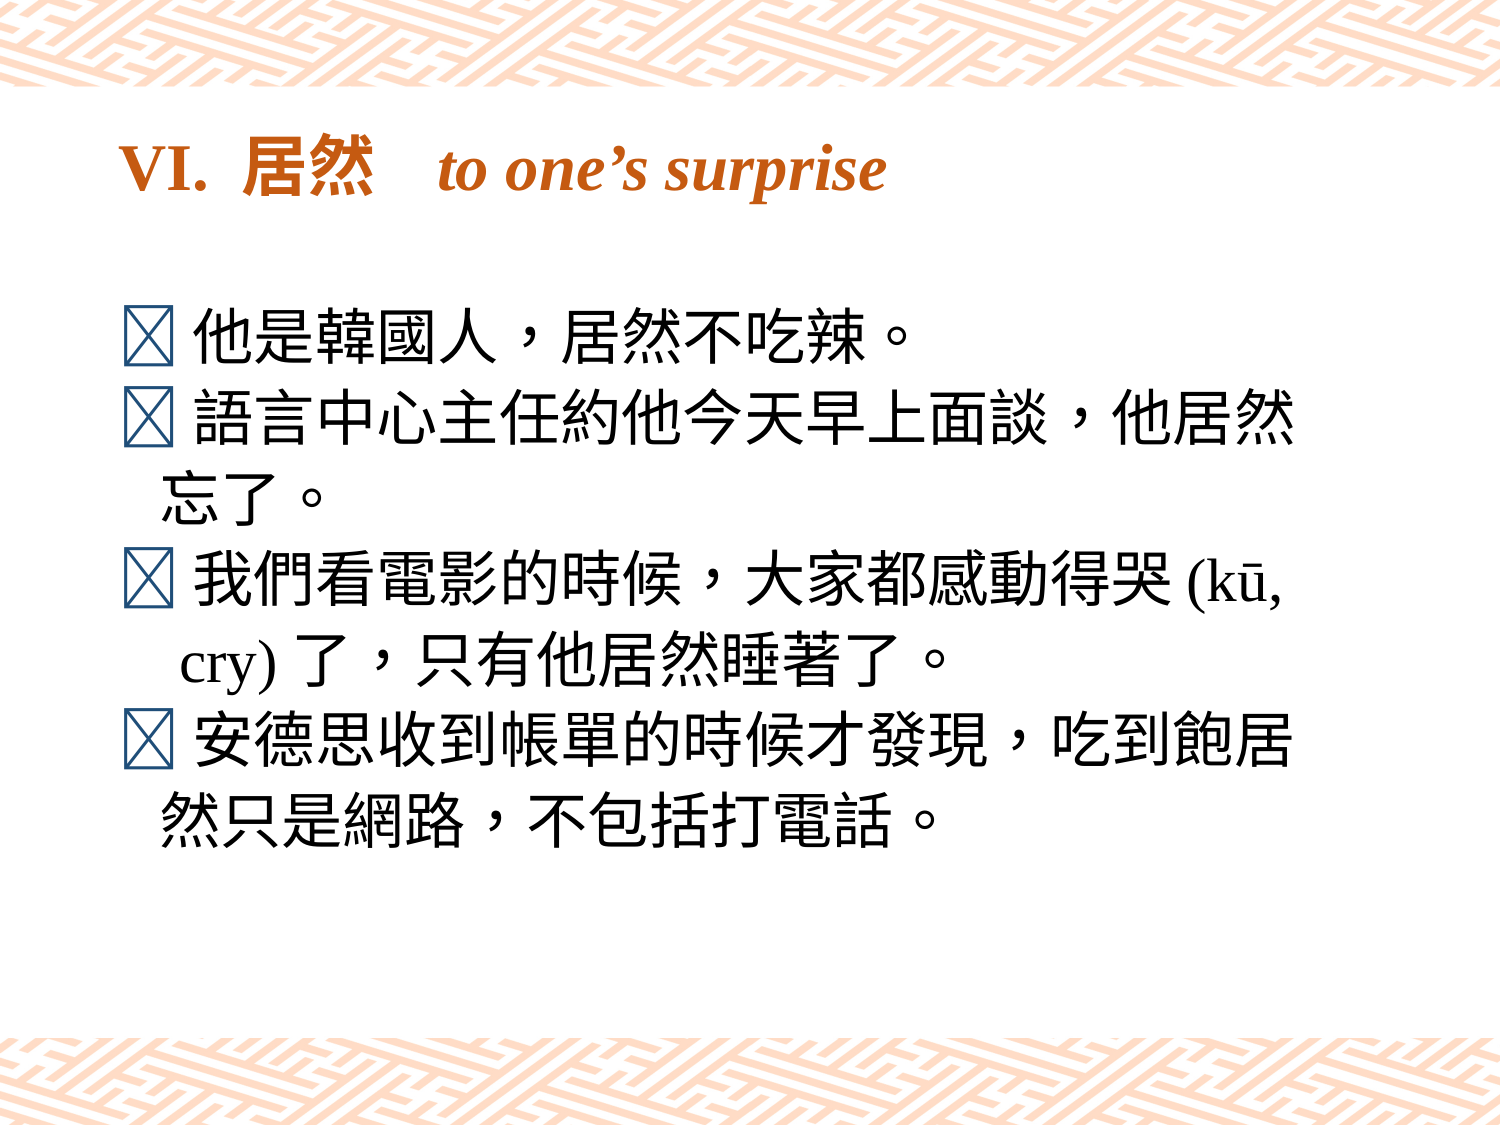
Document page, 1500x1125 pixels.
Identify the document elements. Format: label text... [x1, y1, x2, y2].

title VI. 居然 to one’s surprise [103, 59, 1397, 278]
list 他是韓國人，居然不吃辣。 語言中心主任約他今天早上面談，他居然 忘了。 我們看電影的時候，大家都感動得哭(kū, cry)了，只有他居然睡著了。 安德思收到帳單的時候才發現，吃到飽居 然只是網路，不包括打電話。 [103, 299, 1397, 1014]
picture [0, 0, 1500, 1125]
